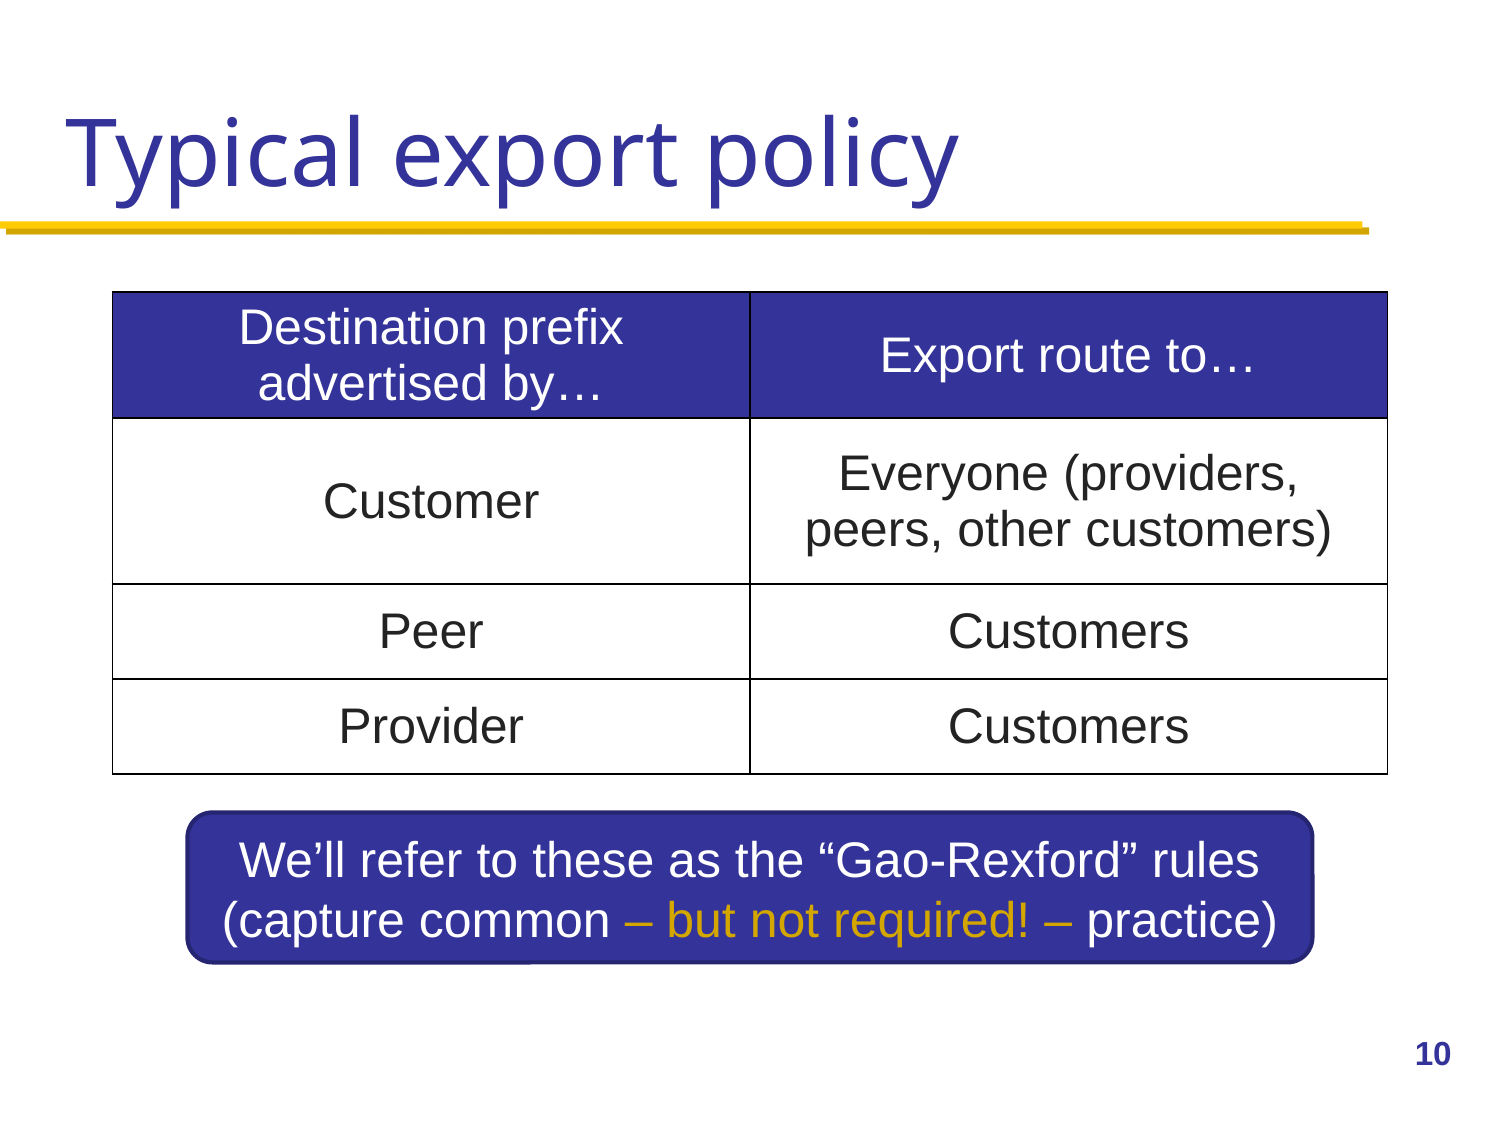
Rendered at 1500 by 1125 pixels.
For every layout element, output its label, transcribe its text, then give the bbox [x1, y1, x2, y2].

text_box We’ll refer to these as the “Gao-Rexford” rules (capture common – but not required! – practice) [185, 810, 1315, 965]
slide_number 10 [1400, 1025, 1500, 1100]
table_cell Provider [113, 680, 749, 773]
table_cell Peer [113, 585, 749, 678]
table_header Export route to… [751, 293, 1387, 417]
table_cell Customers [751, 680, 1387, 773]
table_cell Customer [113, 419, 749, 583]
title Typical export policy [49, 24, 1451, 213]
table_header Destination prefix advertised by… [113, 293, 749, 417]
table_cell Everyone (providers, peers, other customers) [751, 419, 1387, 583]
table_cell Customers [751, 585, 1387, 678]
